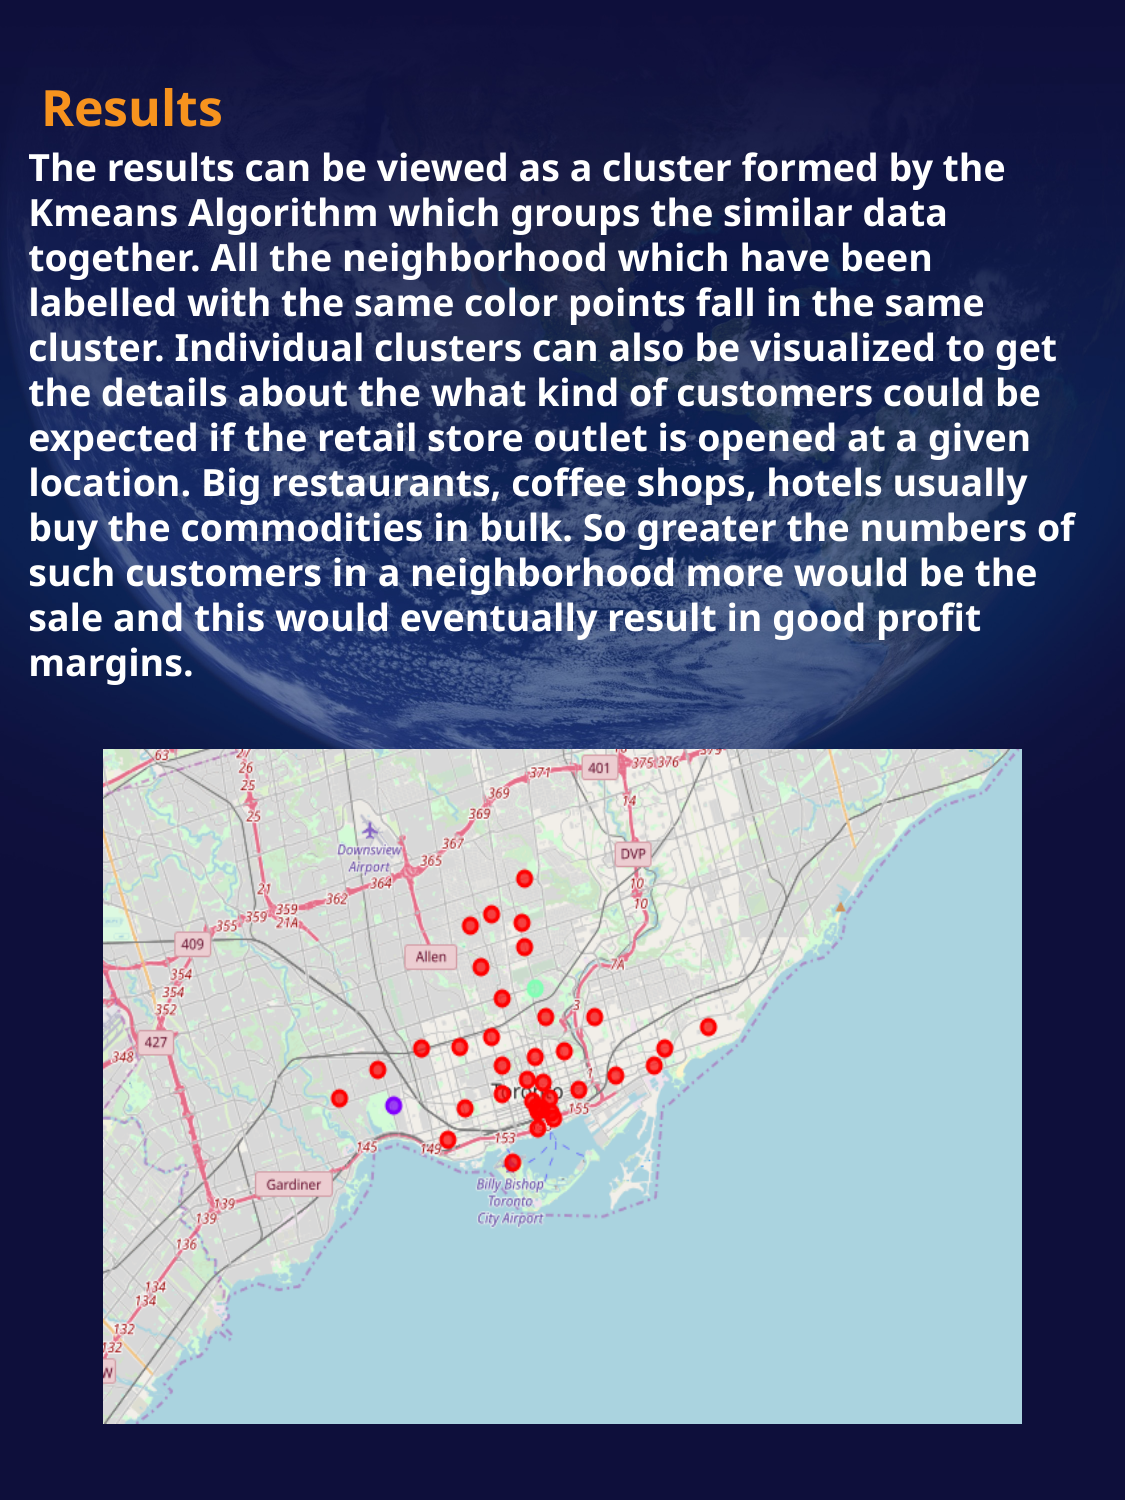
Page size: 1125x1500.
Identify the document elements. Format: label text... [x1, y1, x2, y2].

picture [0, 0, 1125, 1500]
text_box Results [41, 82, 886, 143]
text_box The results can be viewed as a cluster formed by the Kmeans Algorithm which groups the similar data together. All the neighborhood which have been labelled with the same color points fall in the same cluster. Individual clusters can also be visualized to get the details about the what kind of customers could be expected if the retail store outlet is opened at a given location. Big restaurants, coffee shops, hotels usually buy the commodities in bulk. So greater the numbers of such customers in a neighborhood more would be the sale and this would eventually result in good profit margins. [28, 143, 1084, 715]
